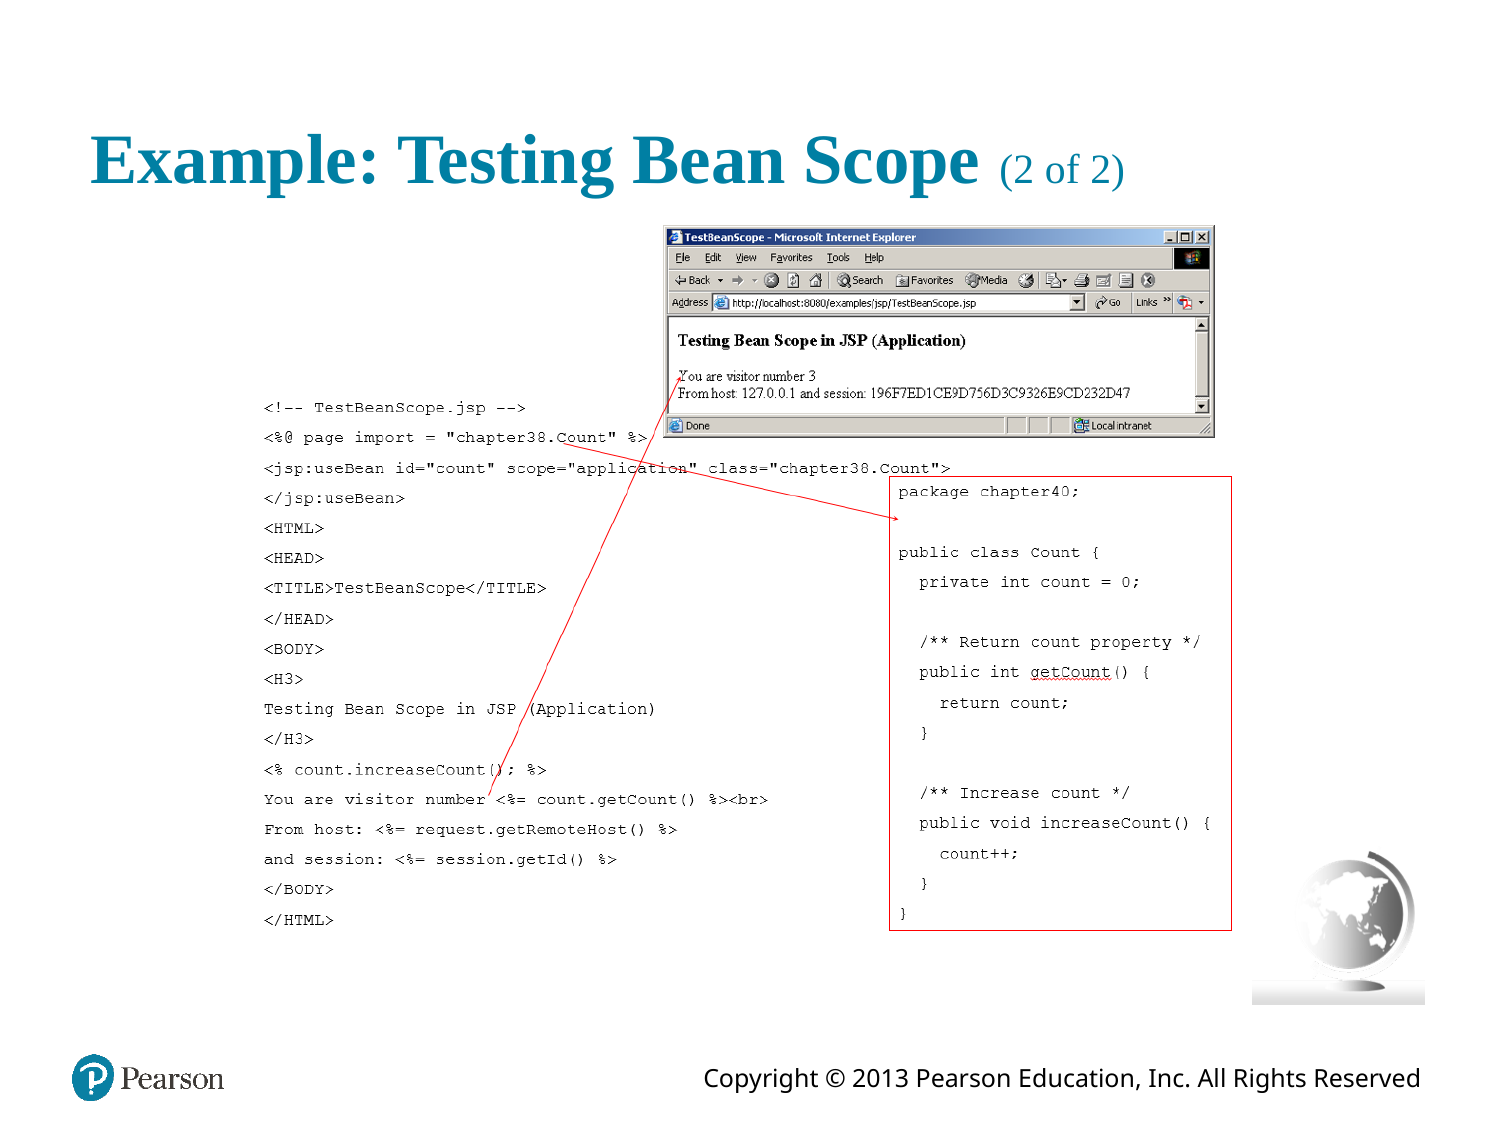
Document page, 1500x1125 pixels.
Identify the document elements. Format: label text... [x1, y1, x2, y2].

picture [72, 1088, 82, 1101]
picture [81, 1063, 106, 1088]
title Example: Testing Bean Scope (2 of 2) [75, 37, 1425, 213]
picture [72, 1054, 88, 1070]
picture [246, 216, 1425, 1005]
picture [99, 1054, 224, 1101]
